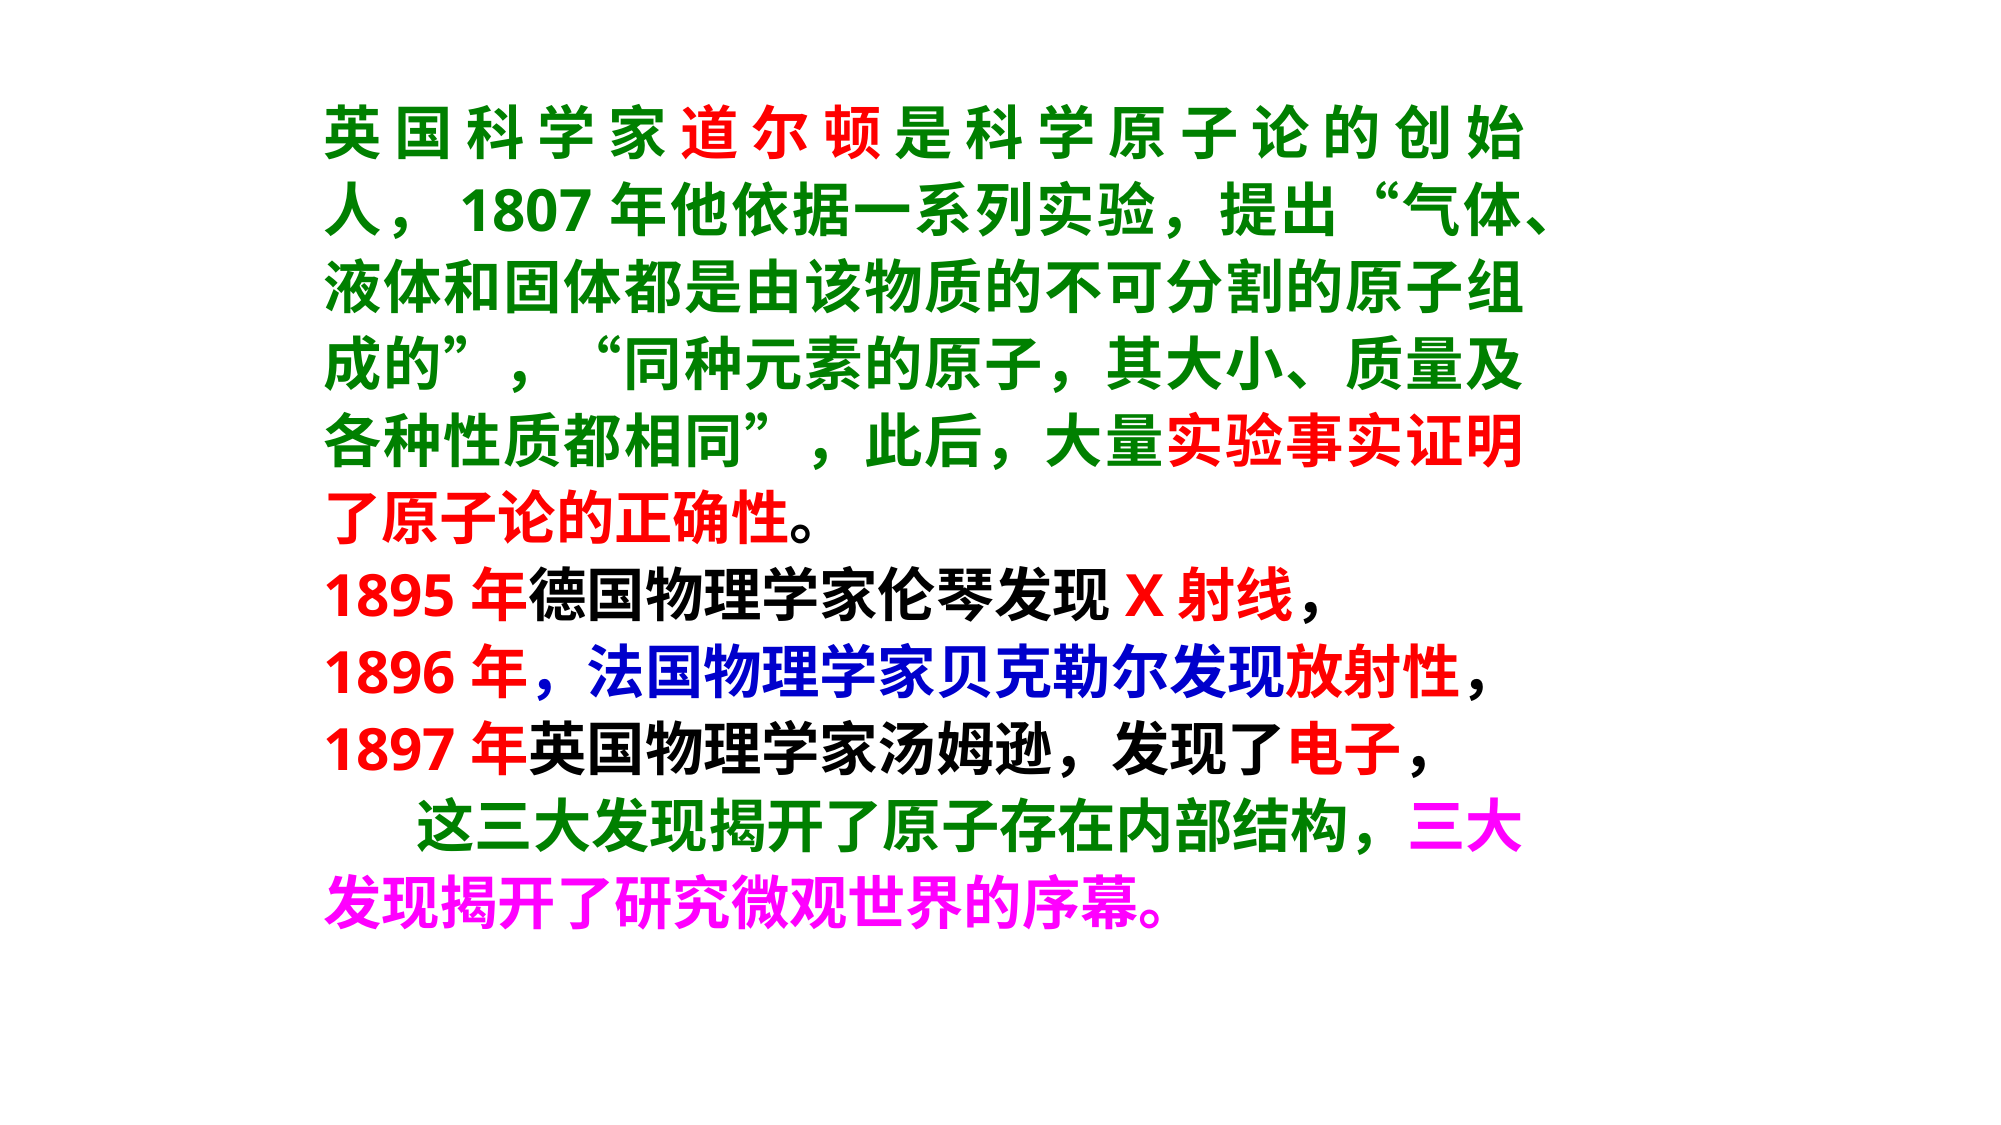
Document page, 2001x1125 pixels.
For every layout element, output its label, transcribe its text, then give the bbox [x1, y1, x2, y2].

text_box 英国科学家道尔顿是科学原子论的创始人，1807年他依据一系列实验，提出“气体、液体和固体都是由该物质的不可分割的原子组成的”，“同种元素的原子，其大小、质量及各种性质都相同”，此后，大量实验事实证明了原子论的正确性。 1895年德国物理学家伦琴发现X射线， 1896年，法国物理学家贝克勒尔发现放射性， 1897年英国物理学家汤姆逊，发现了电子， 这三大发现揭开了原子存在内部结构，三大发现揭开了研究微观世界的序幕。 [308, 82, 1539, 944]
